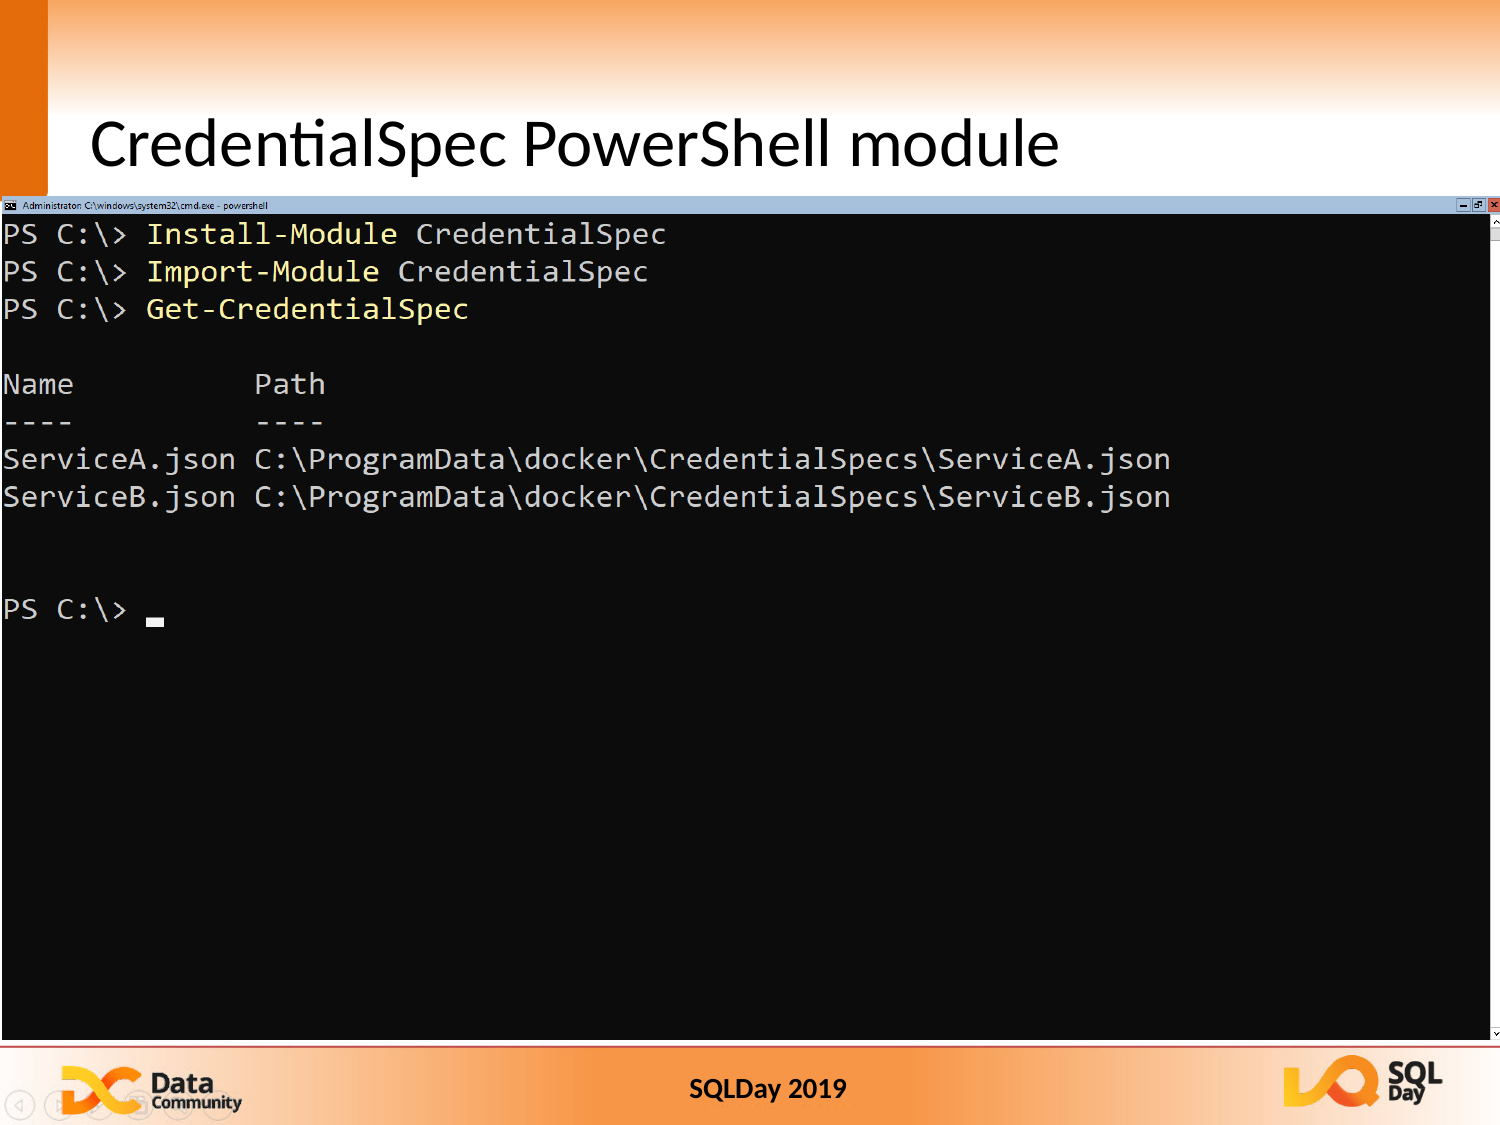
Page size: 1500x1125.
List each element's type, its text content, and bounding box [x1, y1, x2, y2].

title CredentialSpec PowerShell module [75, 45, 1425, 194]
picture [0, 0, 1500, 1125]
